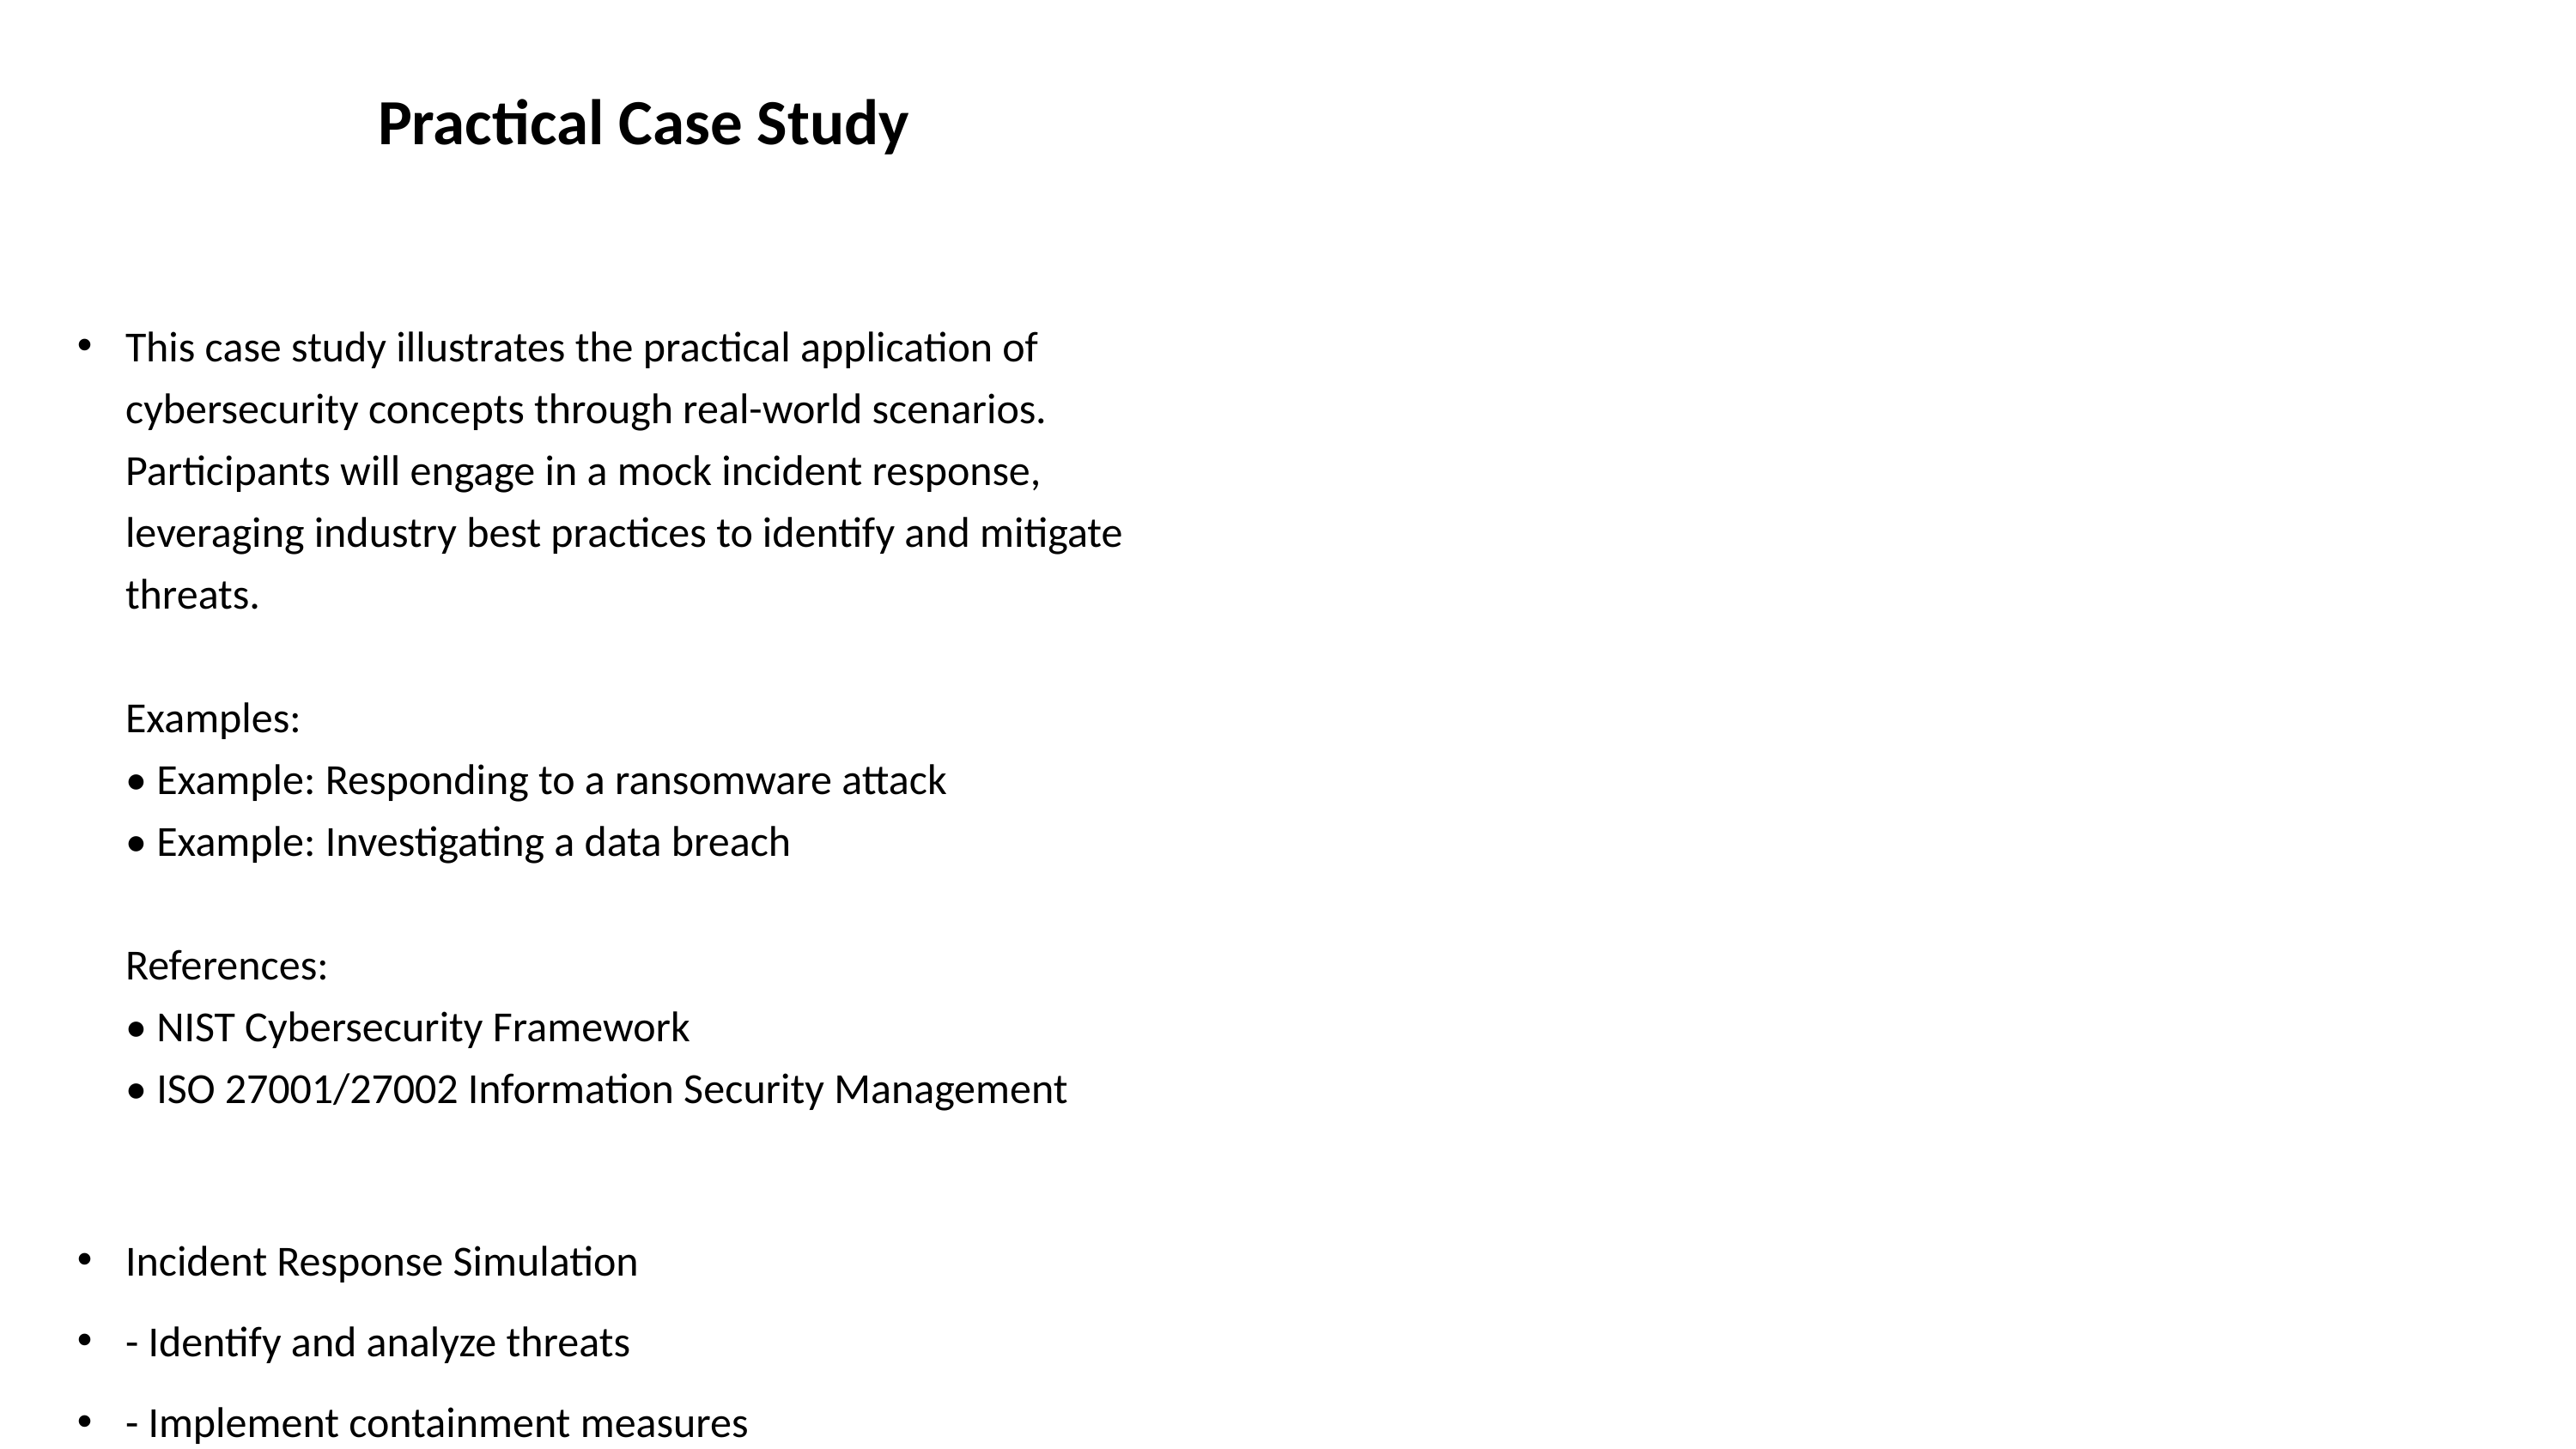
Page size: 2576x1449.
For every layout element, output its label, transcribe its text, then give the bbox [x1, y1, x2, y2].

list This case study illustrates the practical application of cybersecurity concepts through real-world scenarios. Participants will engage in a mock incident response, leveraging industry best practices to identify and mitigate threats. Examples: • Example: Responding to a ransomware attack • Example: Investigating a data breach References: • NIST Cybersecurity Framework • ISO 27001/27002 Information Security Management Incident Response Simulation - Identify and analyze threats - Implement containment measures - Develop and execute recovery plans - Communicate effectively [64, 225, 1224, 863]
title Practical Case Study [64, 39, 1224, 200]
